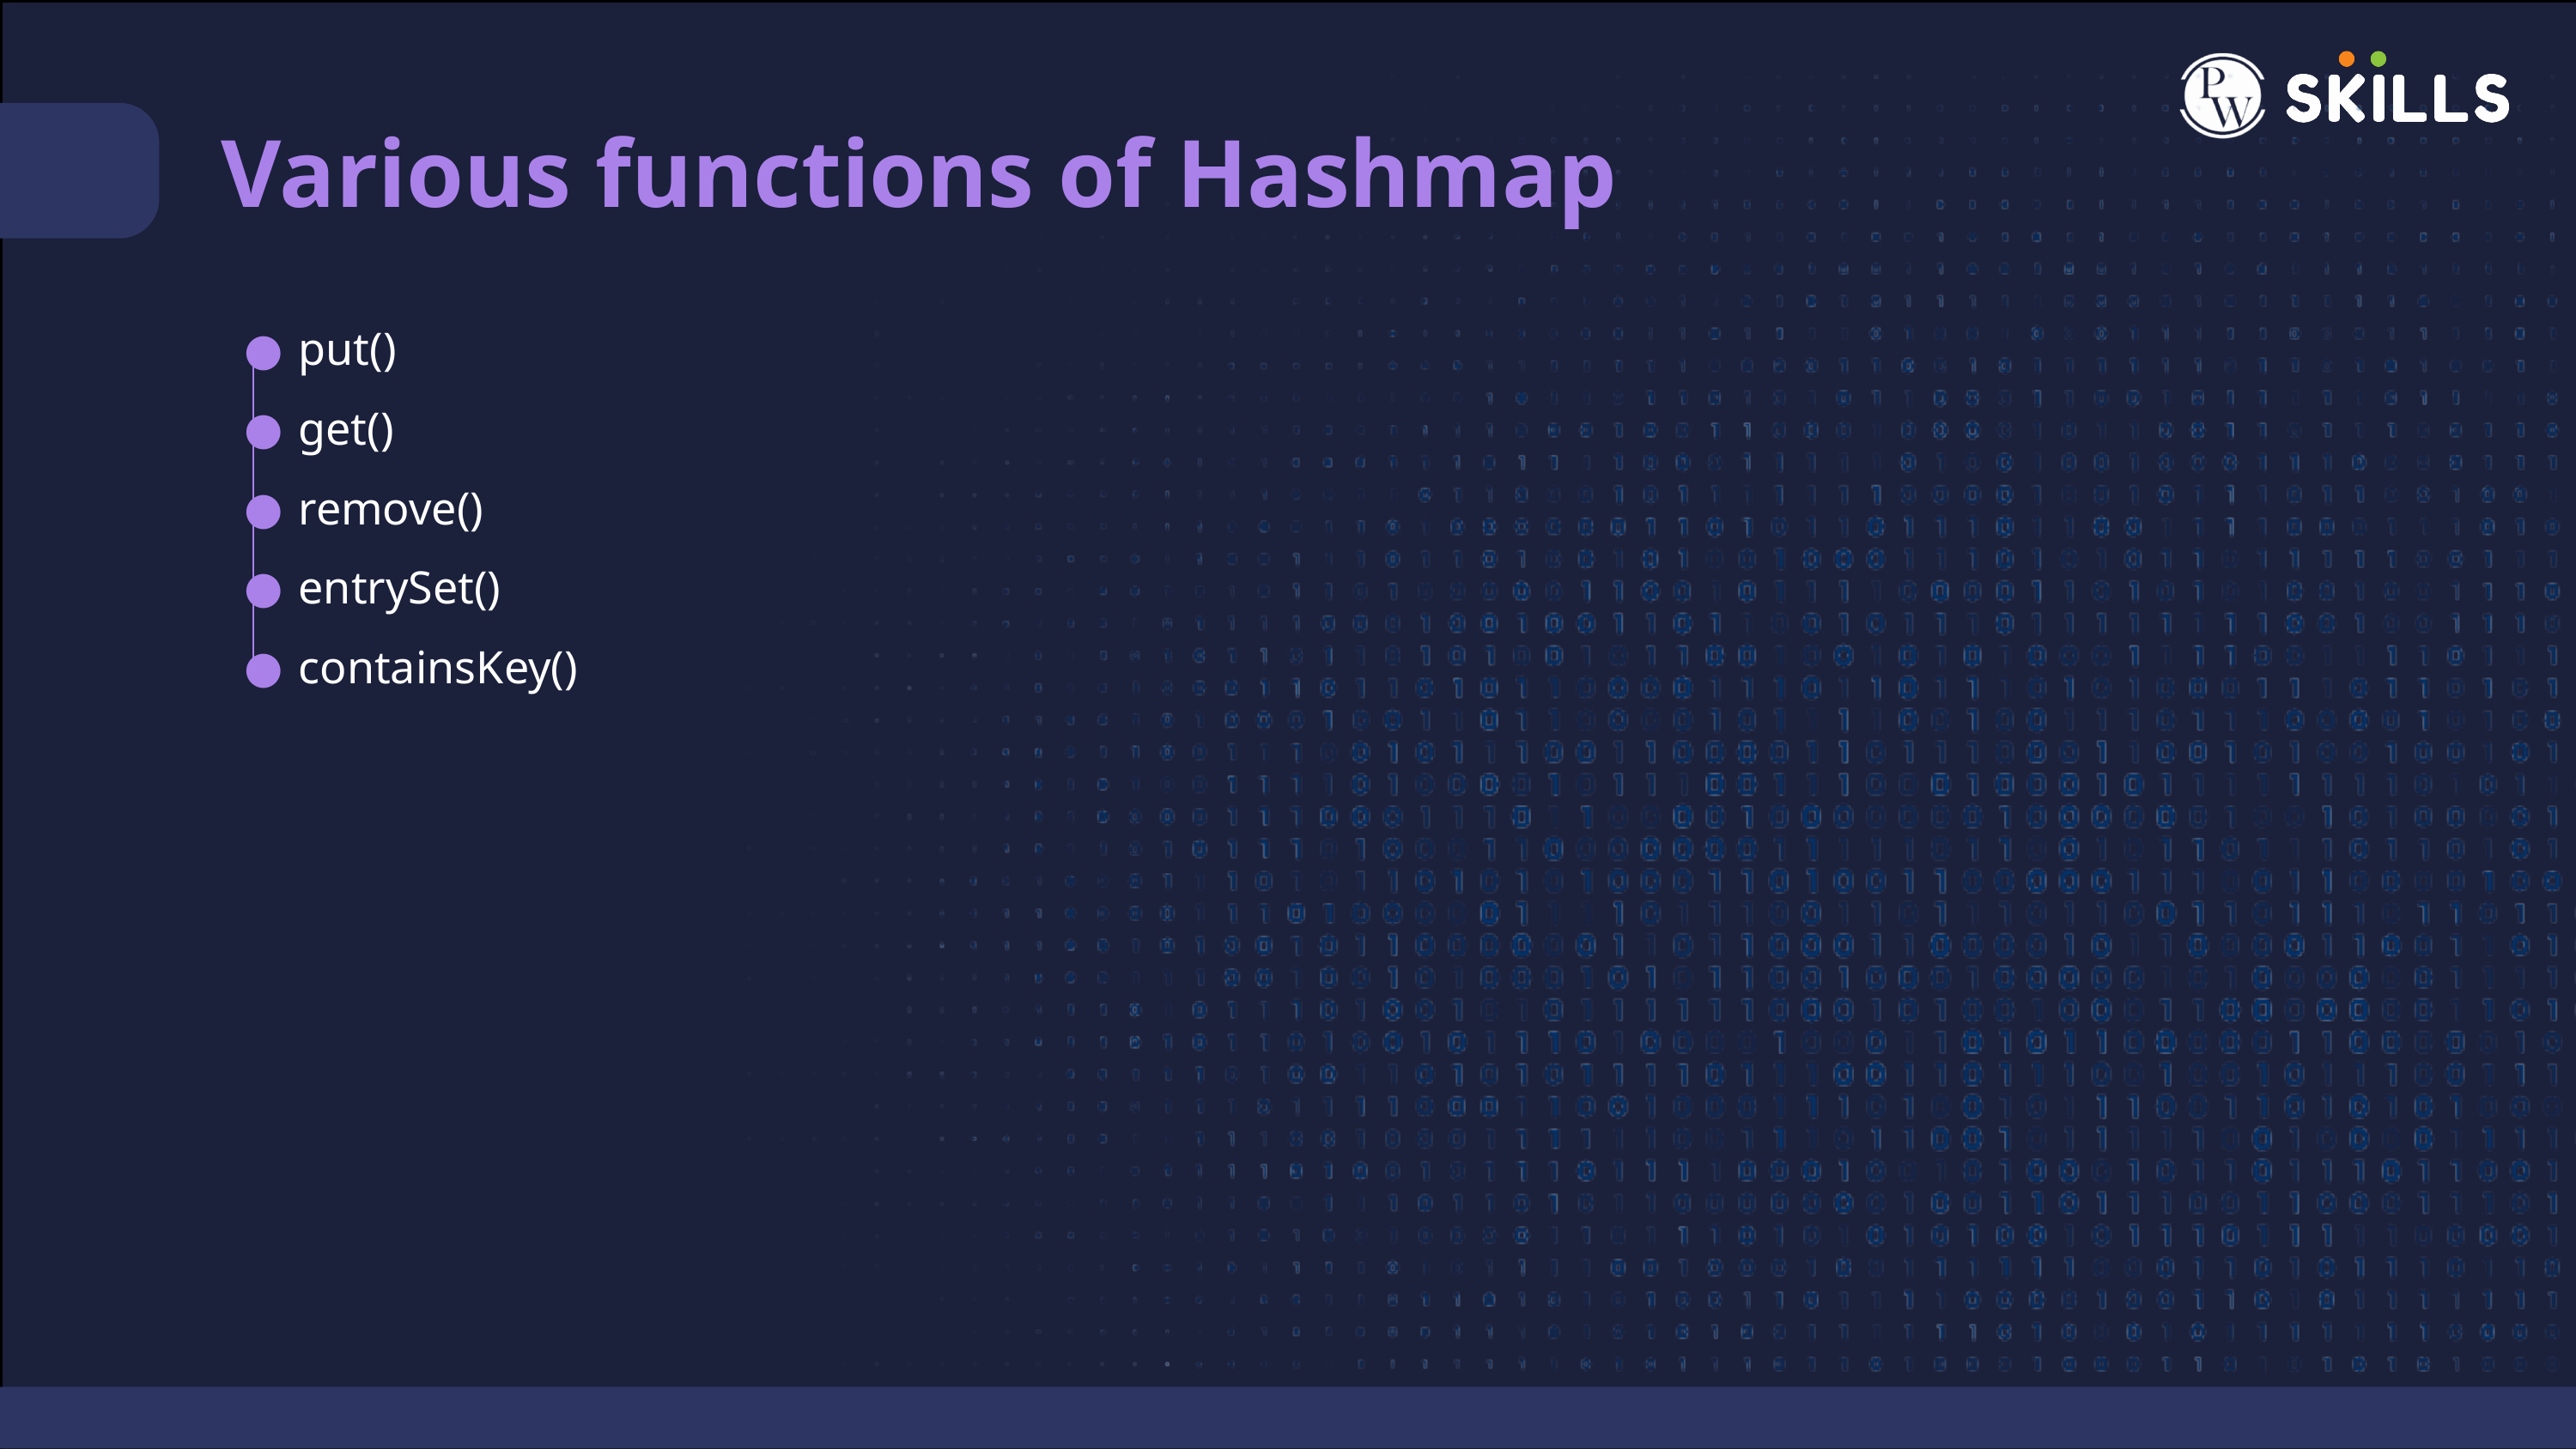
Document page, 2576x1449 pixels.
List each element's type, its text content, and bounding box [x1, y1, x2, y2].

picture [716, 0, 2576, 1375]
text_box Various functions of Hashmap [221, 114, 2171, 227]
text_box put() get() remove() entrySet() containsKey() [221, 300, 1843, 706]
